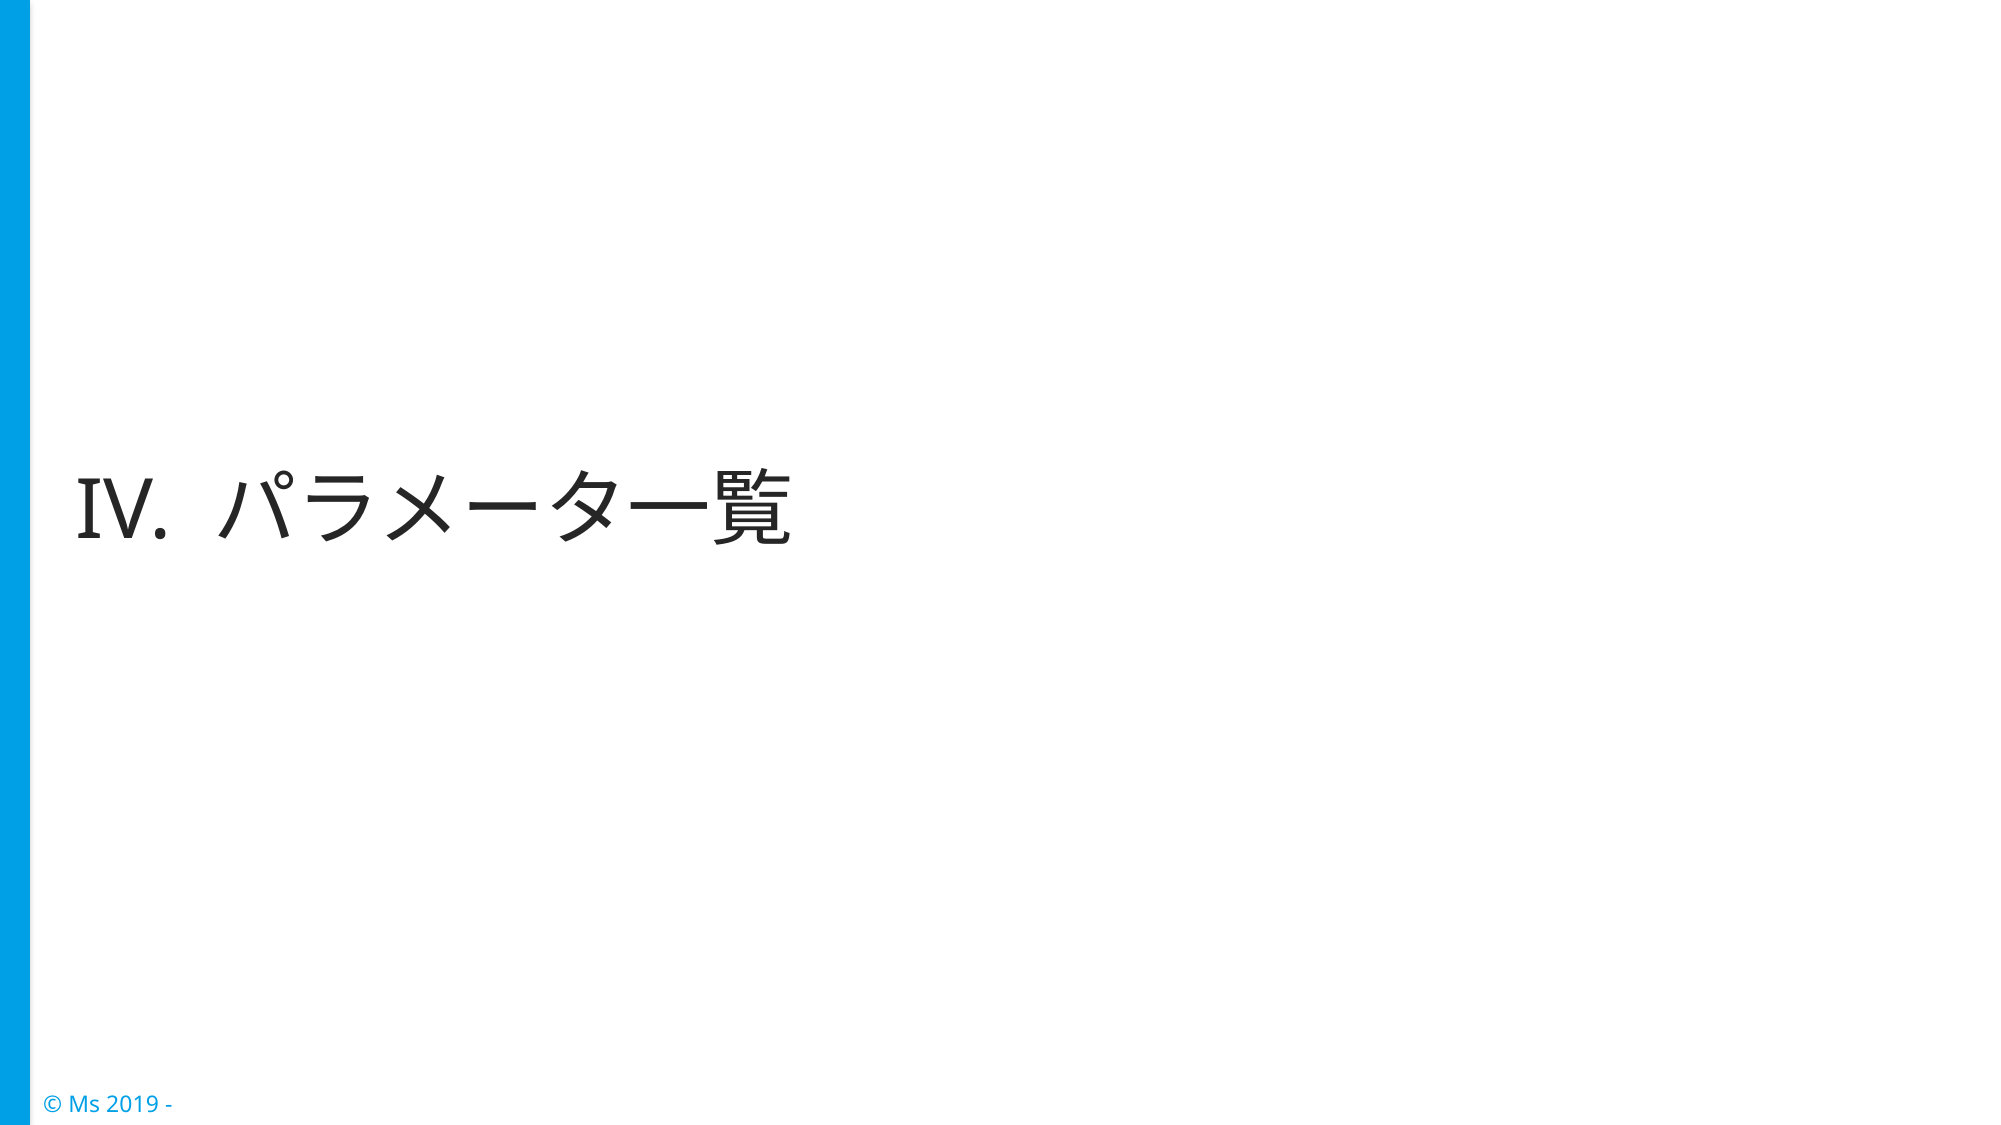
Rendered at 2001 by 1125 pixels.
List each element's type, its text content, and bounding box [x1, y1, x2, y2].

title IV. パラメータ一覧 [61, 321, 1524, 563]
